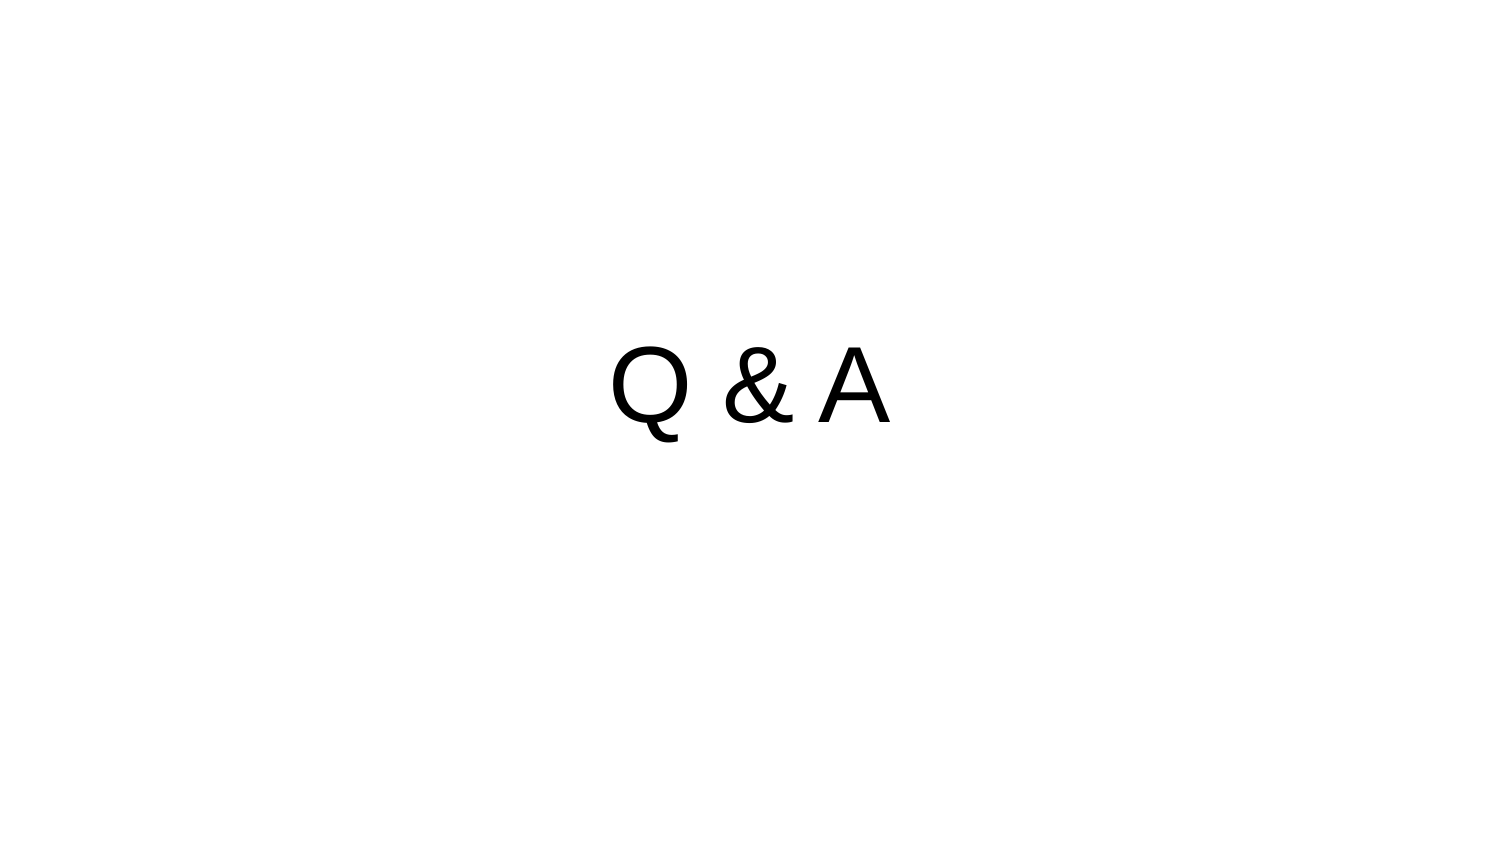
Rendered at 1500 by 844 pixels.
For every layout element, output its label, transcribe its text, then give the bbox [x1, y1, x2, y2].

title Q & A [51, 122, 1449, 459]
